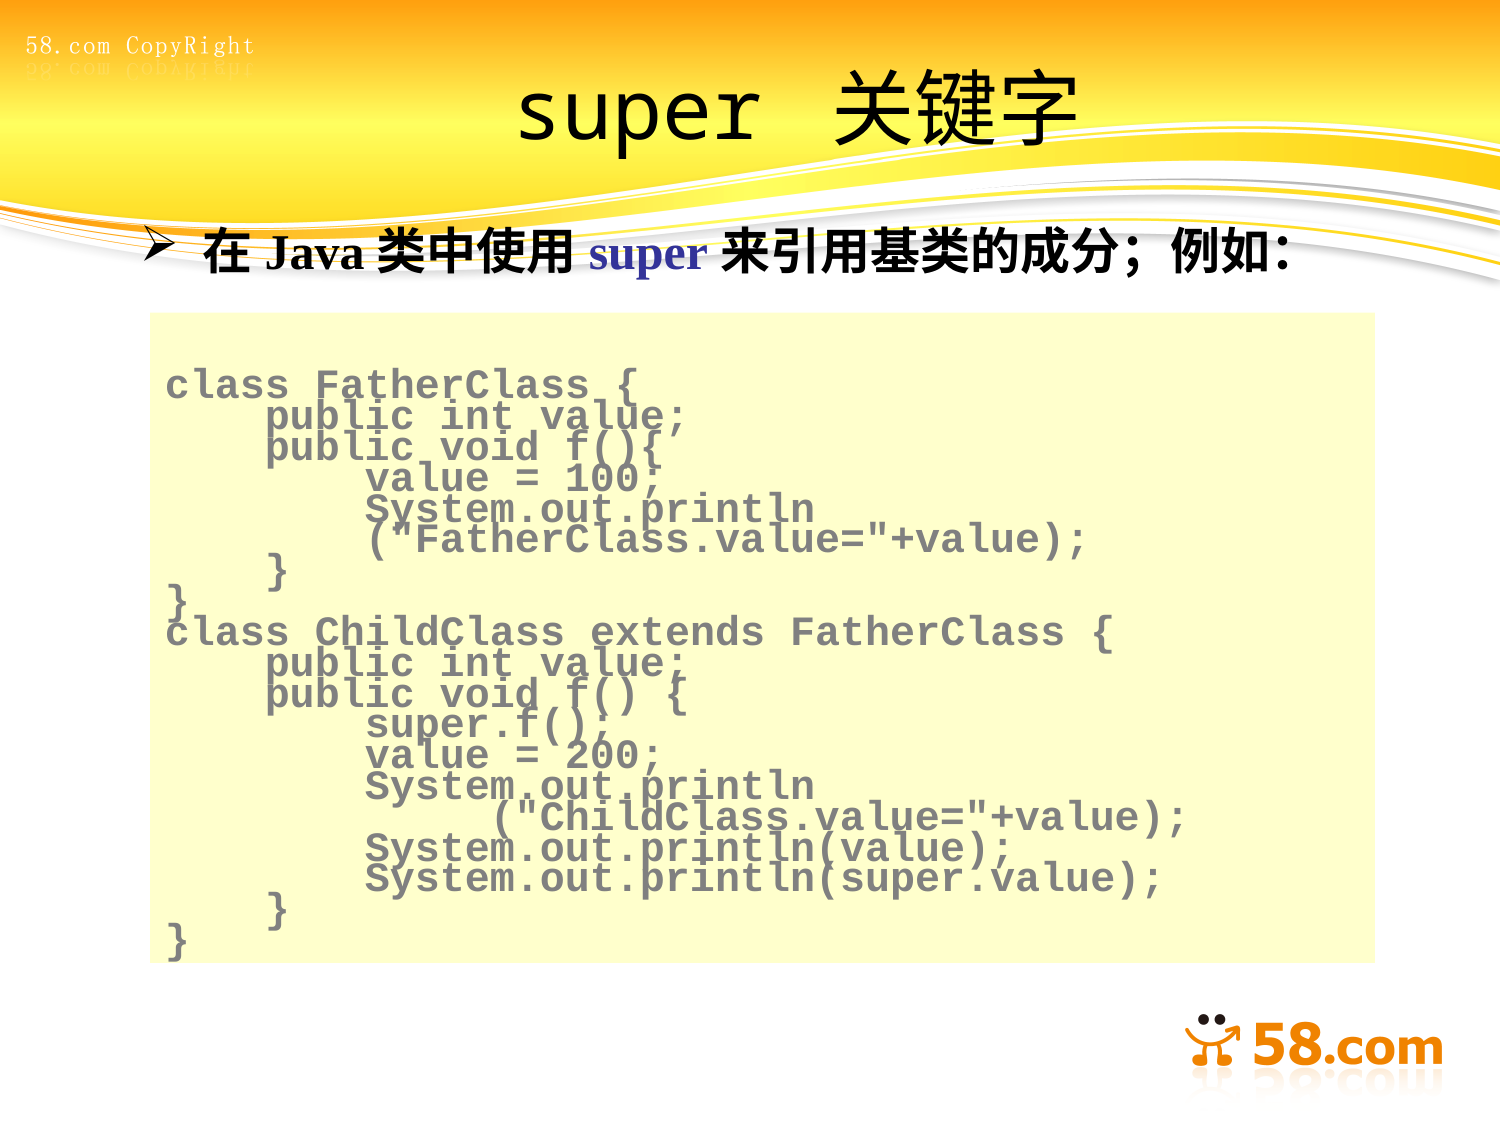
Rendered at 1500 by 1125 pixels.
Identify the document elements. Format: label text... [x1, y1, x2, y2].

title super 关键字 [159, 12, 1435, 201]
text_box class FatherClass { public int value; public void f(){ value = 100; System.out.println ("FatherClass.value="+value); } } class ChildClass extends FatherClass { public int value; public void f() { super.f(); value = 200; System.out.println ("ChildClass.value="+value); System.out.println(value); System.out.println(super.value); } } [150, 312, 1375, 963]
text_box 在Java类中使用super来引用基类的成分；例如： [124, 212, 1388, 288]
picture [0, 0, 1500, 1125]
